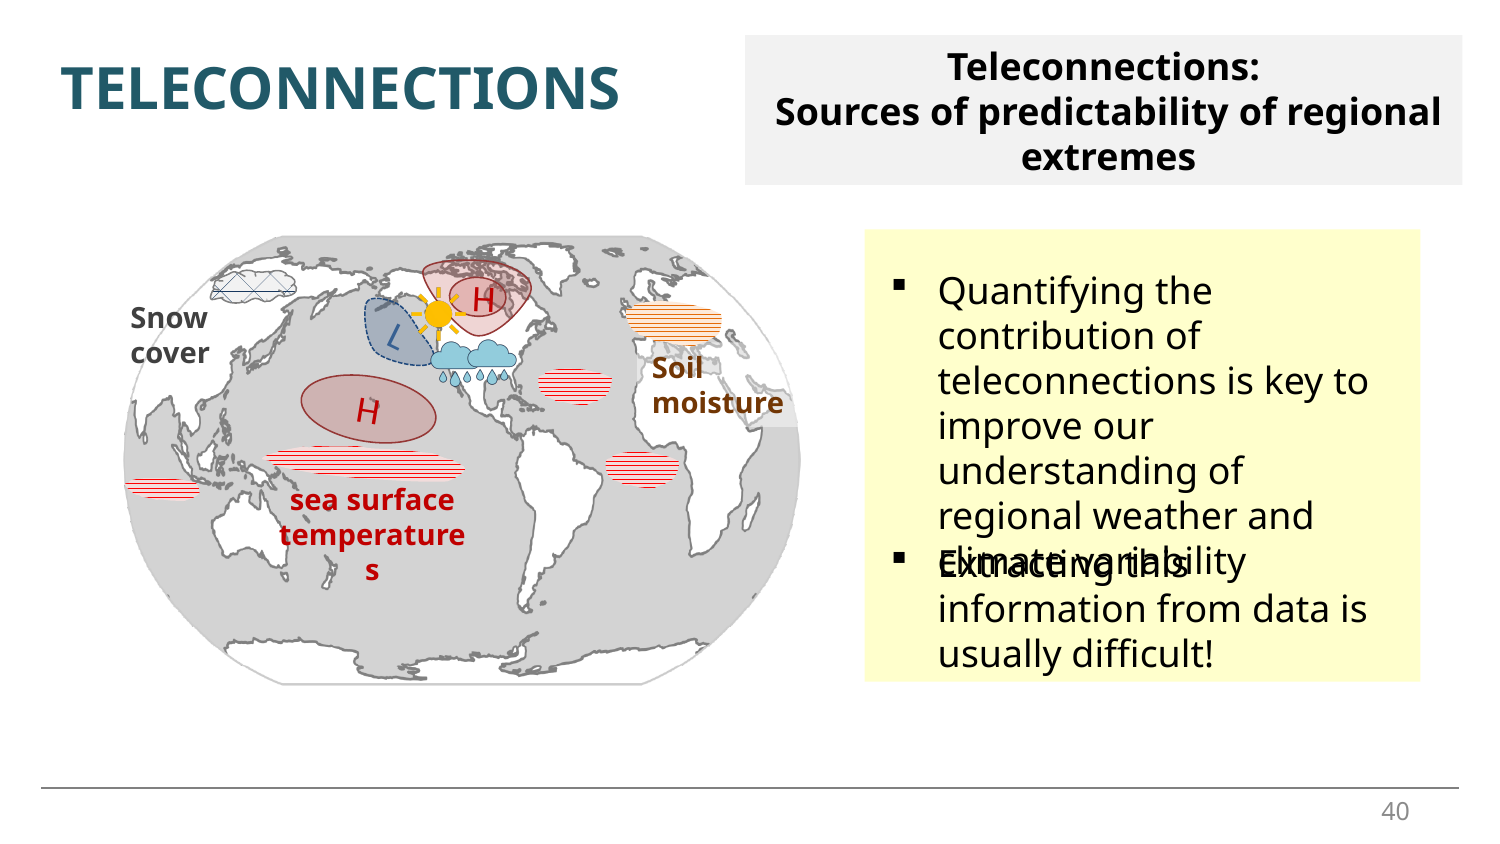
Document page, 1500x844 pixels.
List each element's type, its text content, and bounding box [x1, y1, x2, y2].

picture [111, 221, 827, 715]
text_box [863, 227, 1422, 684]
text_box Quantifying the contribution of teleconnections is key to improve our understanding of regional weather and climate variability [875, 259, 1388, 532]
slide_number 40 [1074, 790, 1425, 836]
text_box Teleconnections: Sources of predictability of regional extremes [745, 35, 1463, 185]
text_box Extracting this information from data is usually difficult! [875, 532, 1409, 683]
title Teleconnections [45, 33, 1500, 139]
